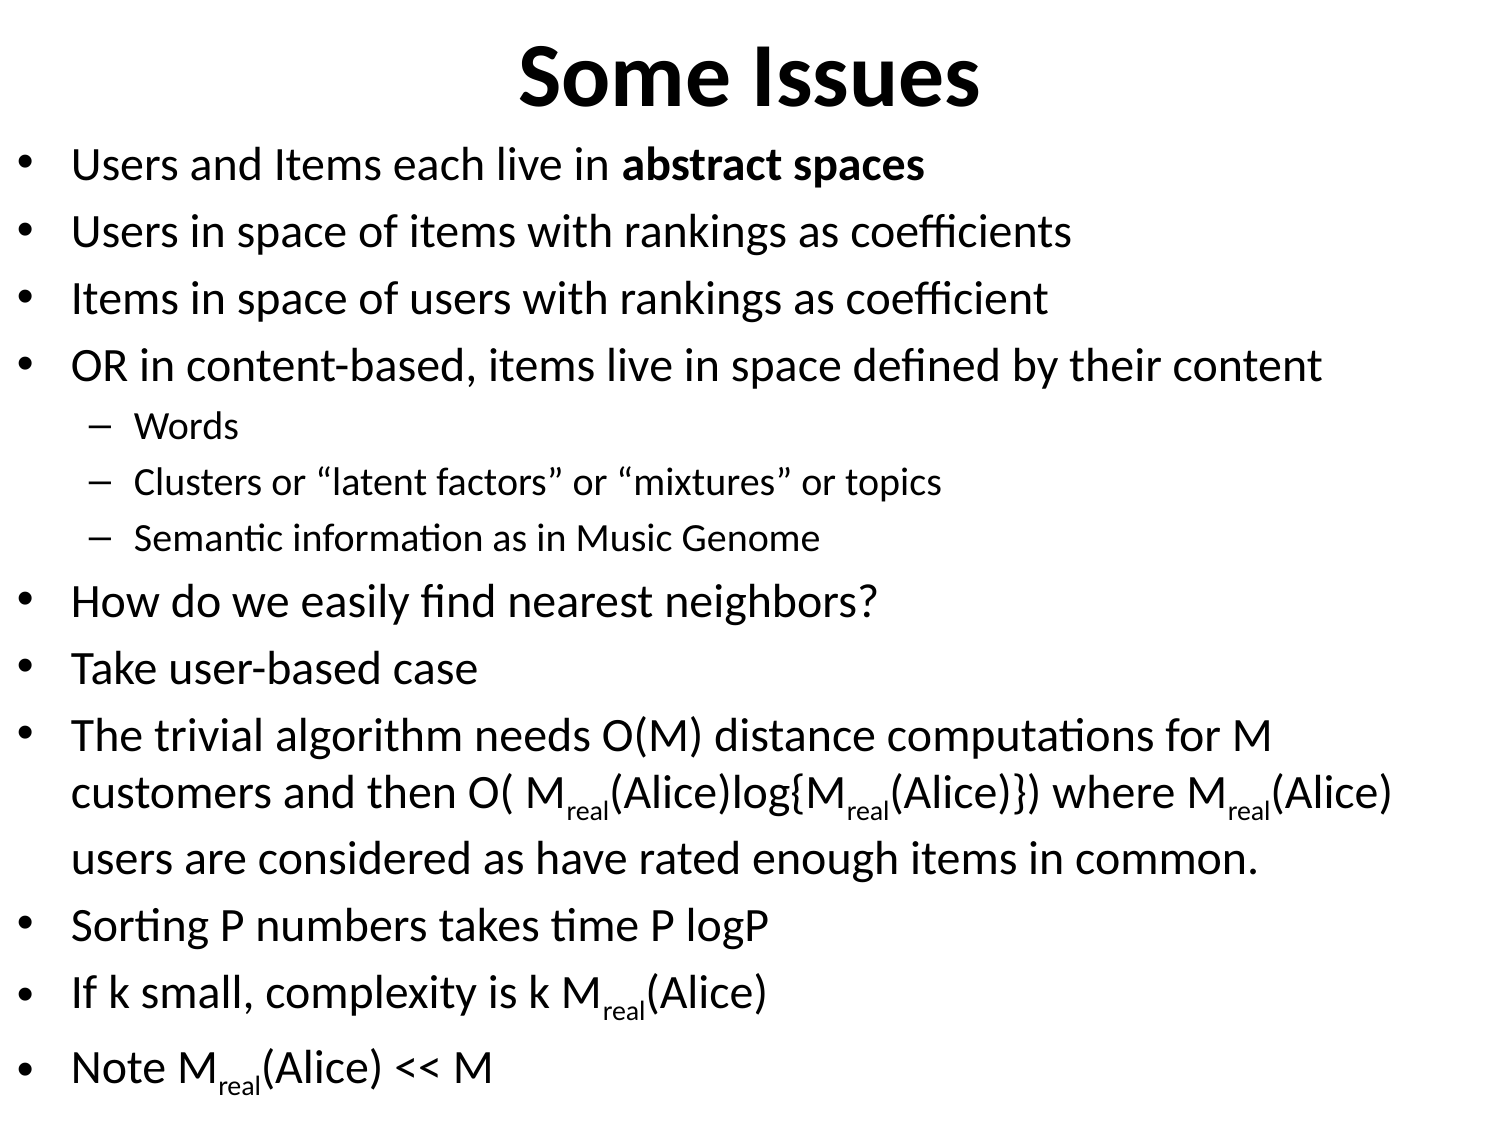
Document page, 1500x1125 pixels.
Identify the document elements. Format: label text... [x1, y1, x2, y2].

list Users and Items each live in abstract spaces Users in space of items with rankings as coefficients Items in space of users with rankings as coefficient OR in content-based, items live in space defined by their content Words Clusters or “latent factors” or “mixtures” or topics Semantic information as in Music Genome How do we easily find nearest neighbors? Take user-based case The trivial algorithm needs O(M) distance computations for M customers and then O( Mreal(Alice)log{Mreal(Alice)}) where Mreal(Alice) users are considered as have rated enough items in common. Sorting P numbers takes time P logP If k small, complexity is k Mreal(Alice) Note Mreal(Alice) << M [1, 125, 1488, 1113]
title Some Issues [75, 3, 1425, 125]
